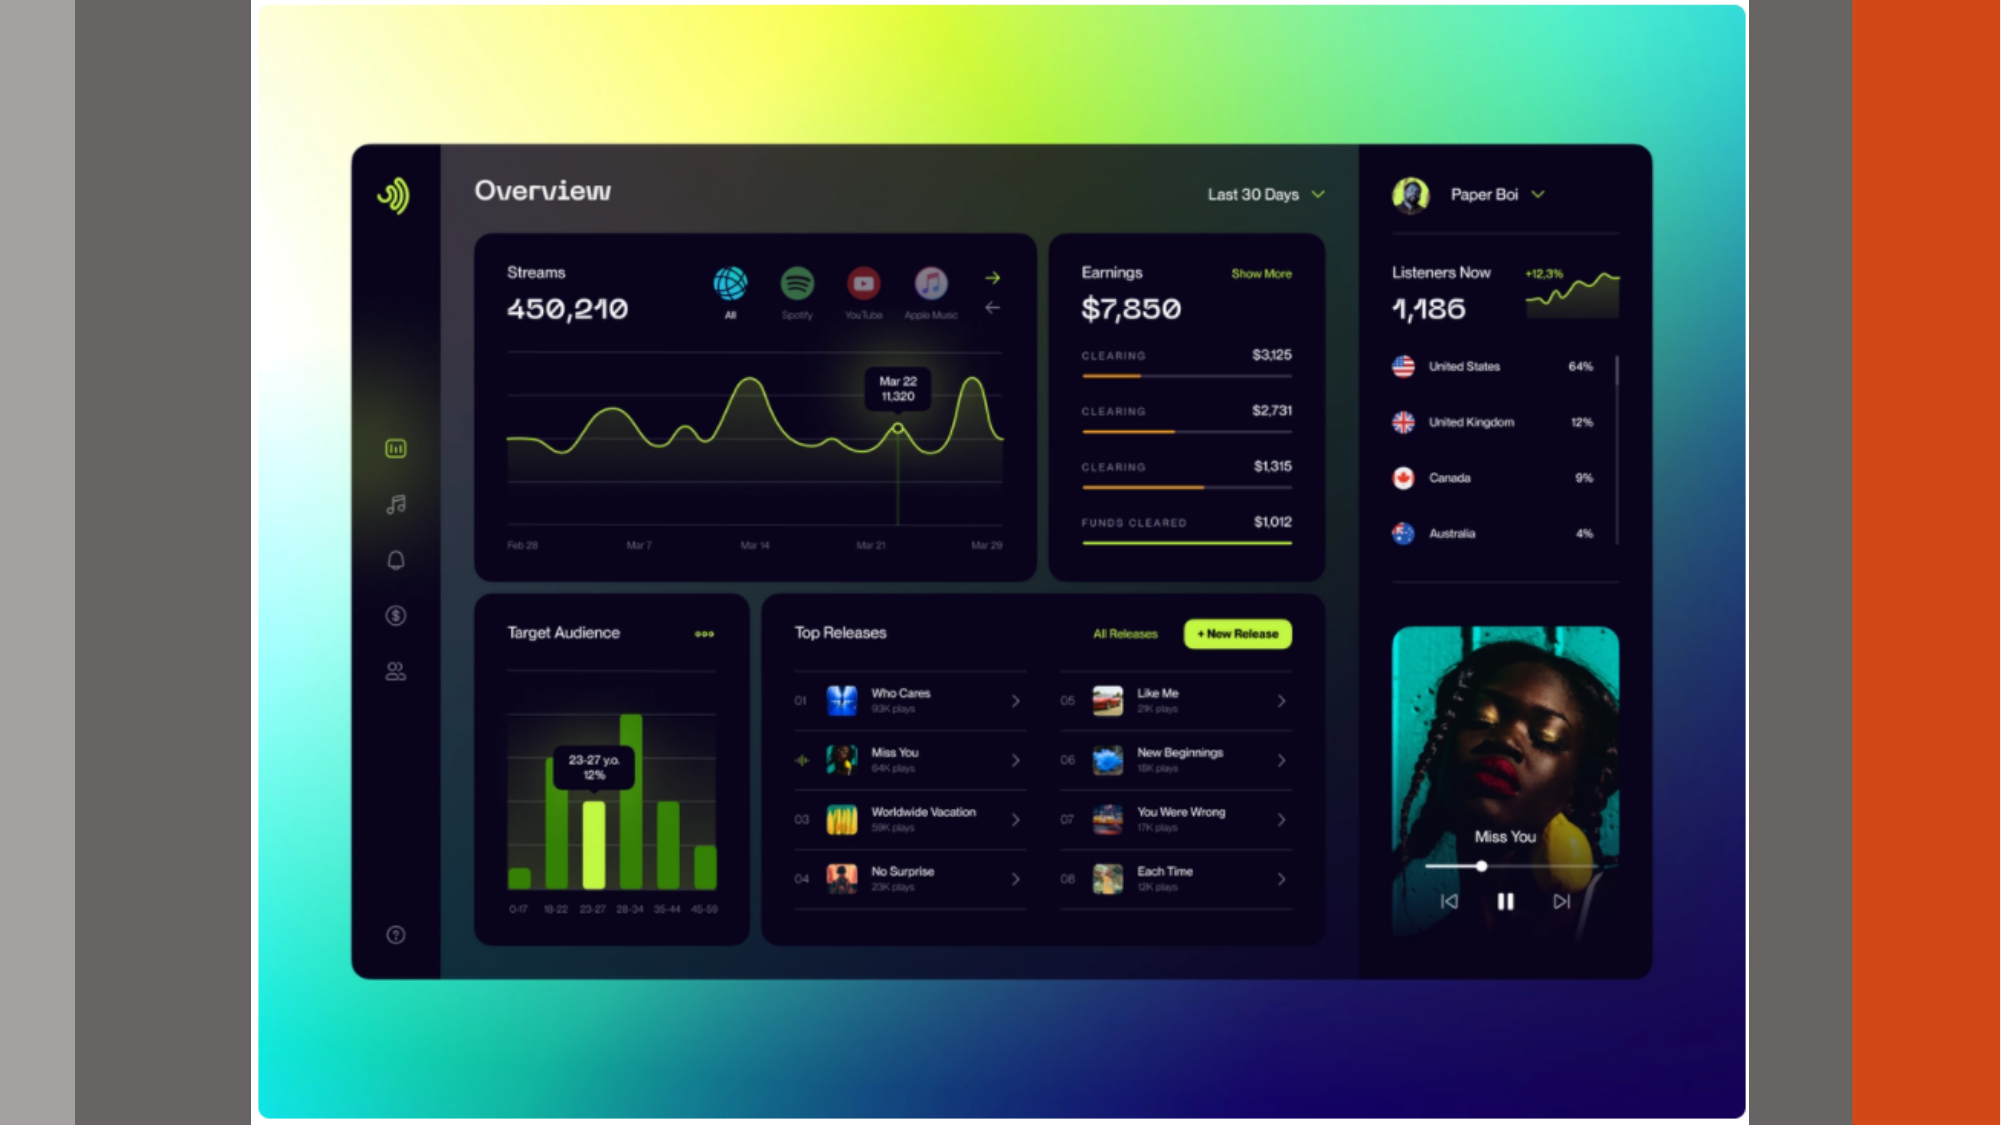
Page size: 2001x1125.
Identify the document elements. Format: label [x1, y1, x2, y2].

picture [251, 0, 1749, 1125]
